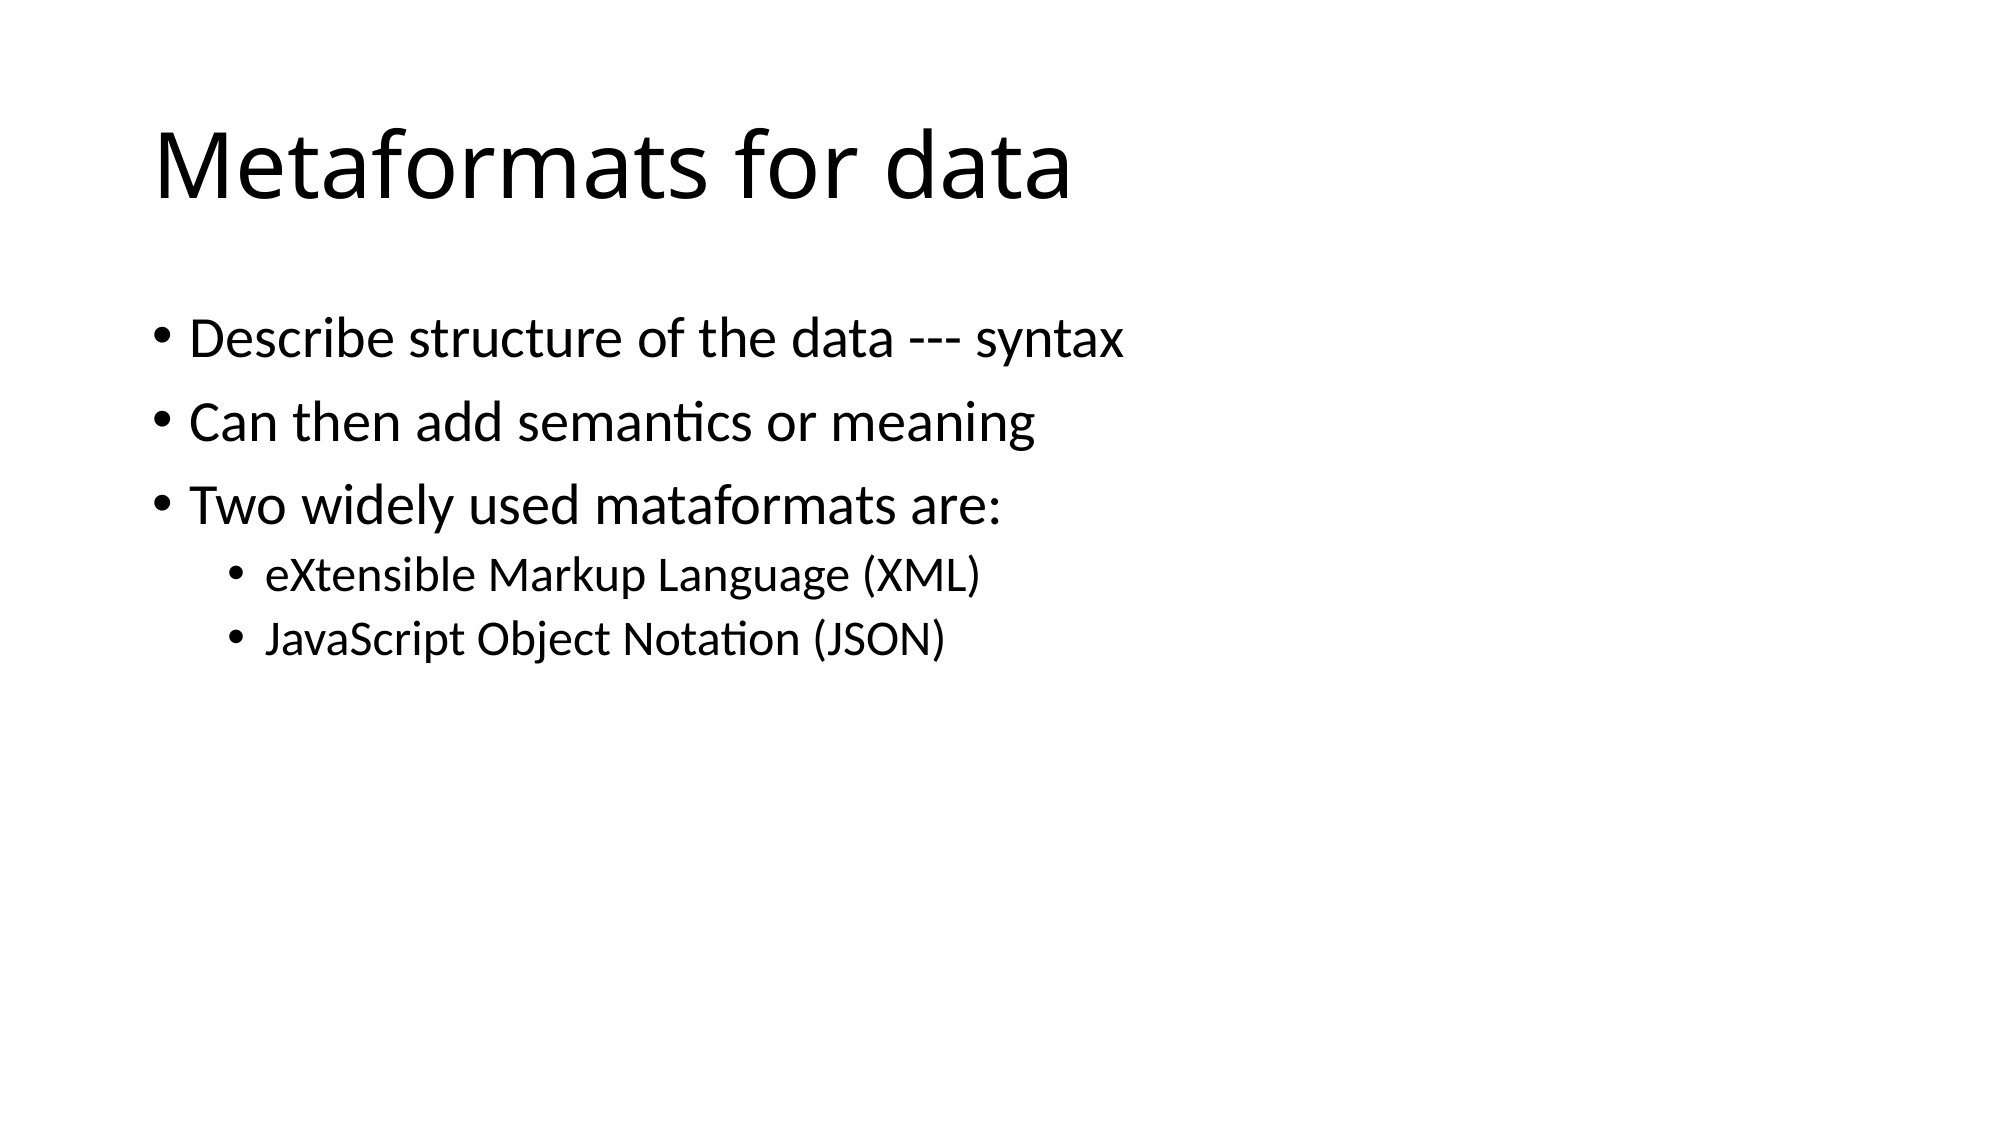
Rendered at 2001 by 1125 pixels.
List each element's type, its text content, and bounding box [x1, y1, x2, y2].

title Metaformats for data [137, 59, 1863, 278]
list Describe structure of the data --- syntax Can then add semantics or meaning Two widely used mataformats are: eXtensible Markup Language (XML) JavaScript Object Notation (JSON) [137, 299, 1863, 1014]
